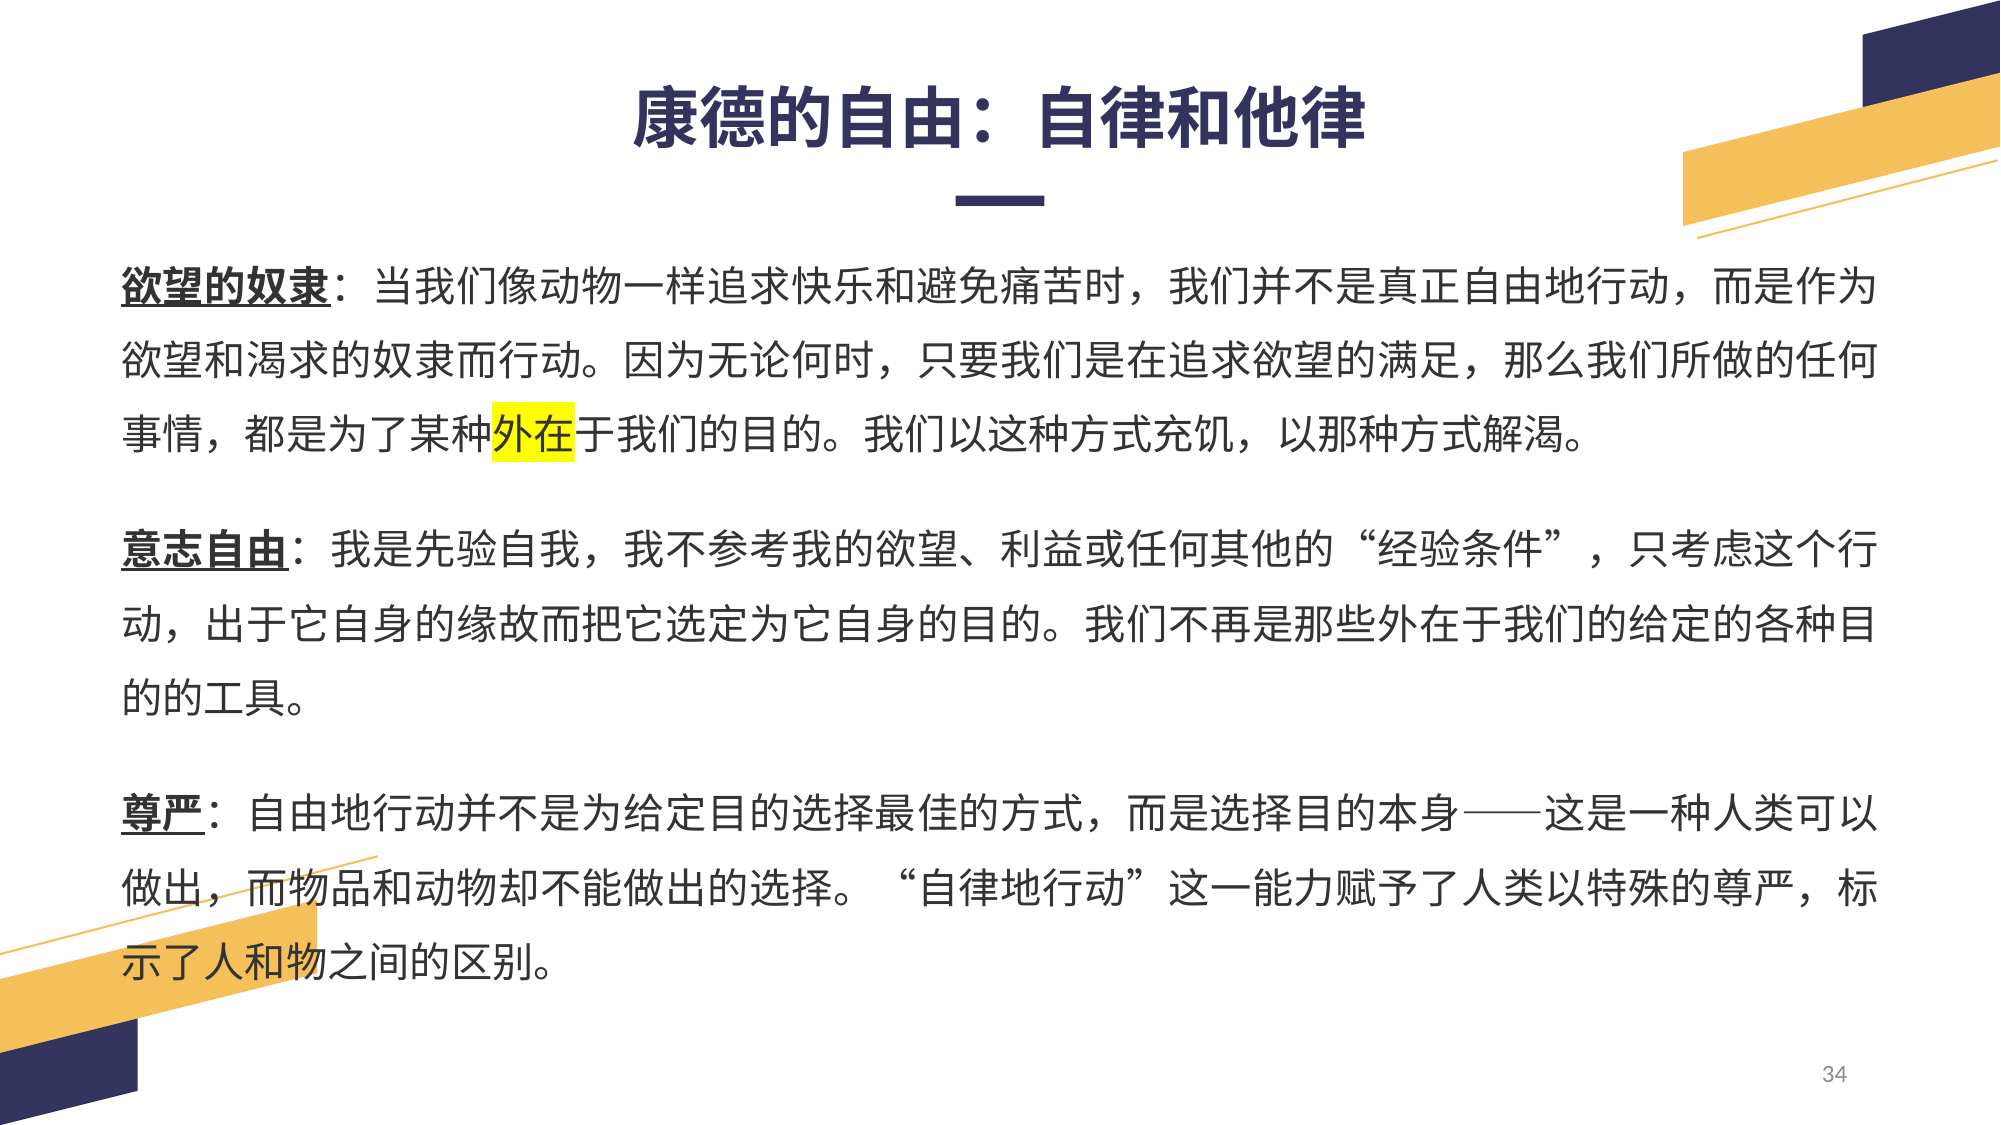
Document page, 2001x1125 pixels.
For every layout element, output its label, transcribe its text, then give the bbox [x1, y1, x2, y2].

text_box [1861, 0, 2000, 106]
text_box 欲望的奴隶：当我们像动物一样追求快乐和避免痛苦时，我们并不是真正自由地行动，而是作为欲望和渴求的奴隶而行动。因为无论何时，只要我们是在追求欲望的满足，那么我们所做的任何事情，都是为了某种外在于我们的目的。我们以这种方式充饥，以那种方式解渴。 意志自由：我是先验自我，我不参考我的欲望、利益或任何其他的“经验条件”，只考虑这个行 动，出于它自身的缘故而把它选定为它自身的目的。我们不再是那些外在于我们的给定的各种目的的工具。 尊严：自由地行动并不是为给定目的选择最佳的方式，而是选择目的本身——这是一种人类可以做出，而物品和动物却不能做出的选择。“自律地行动”这一能力赋予了人类以特殊的尊严，标示了人和物之间的区别。 [106, 227, 1894, 1001]
text_box [1681, 71, 2000, 227]
slide_number 34 [1412, 1042, 1863, 1103]
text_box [0, 955, 332, 1108]
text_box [1696, 159, 1999, 239]
text_box 康德的自由：自律和他律 [618, 68, 1382, 164]
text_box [0, 855, 379, 955]
text_box [954, 195, 1045, 207]
